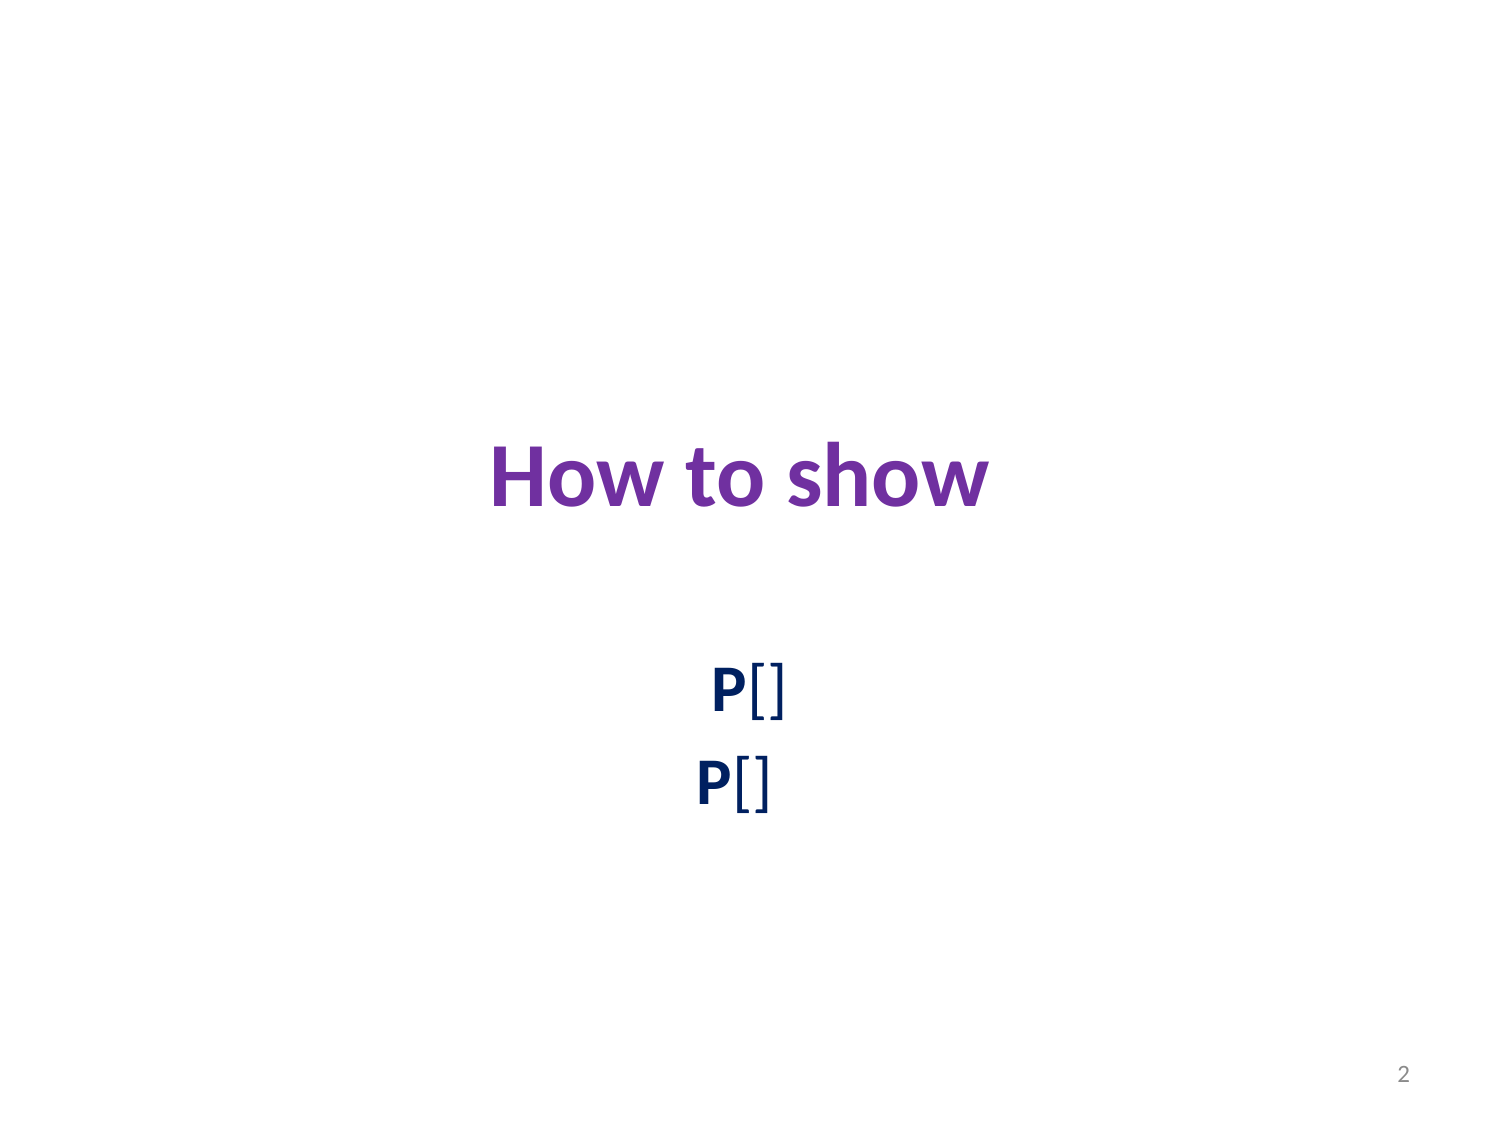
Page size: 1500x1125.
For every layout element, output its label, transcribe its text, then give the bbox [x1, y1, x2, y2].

slide_number 2 [1074, 1042, 1425, 1103]
title How to show [112, 349, 1388, 591]
